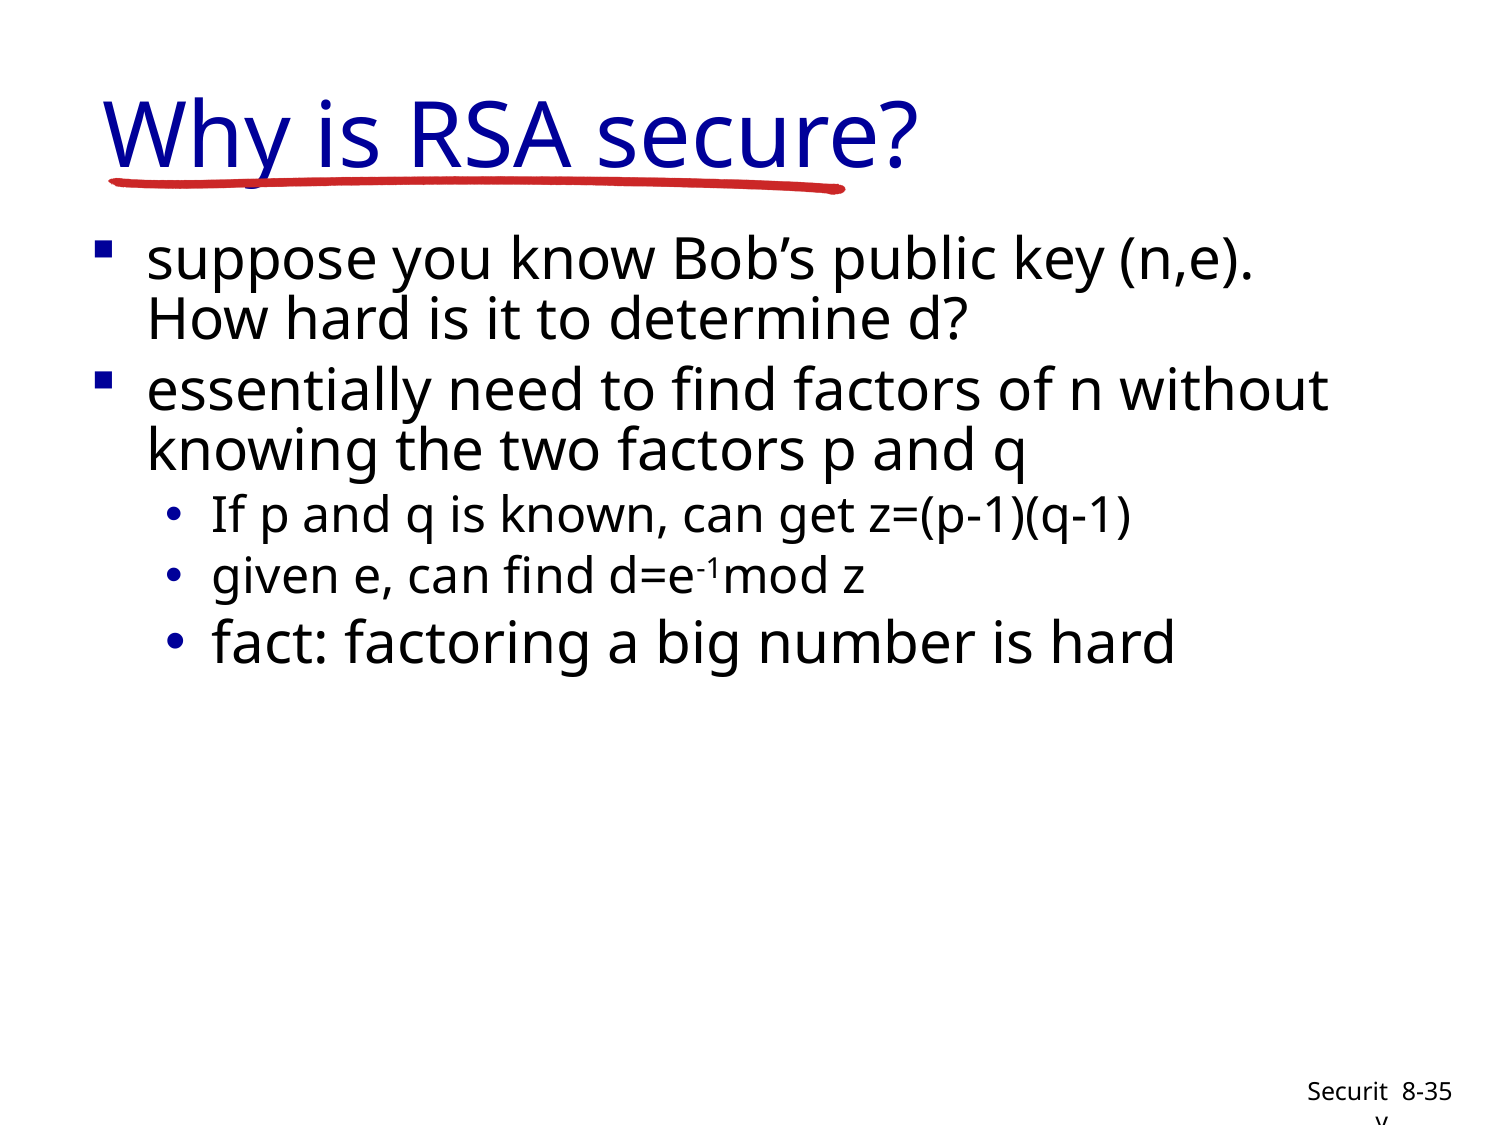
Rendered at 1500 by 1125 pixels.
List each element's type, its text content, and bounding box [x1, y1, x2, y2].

picture [104, 171, 856, 200]
list suppose you know Bob’s public key (n,e). How hard is it to determine d? essentially need to find factors of n without knowing the two factors p and q If p and q is known, can get z=(p-1)(q-1) given e, can find d=e-1mod z fact: factoring a big number is hard [75, 224, 1350, 625]
text_box 8-35 [1387, 1068, 1500, 1113]
footer Security [1284, 1067, 1403, 1110]
title Why is RSA secure? [87, 37, 1363, 225]
